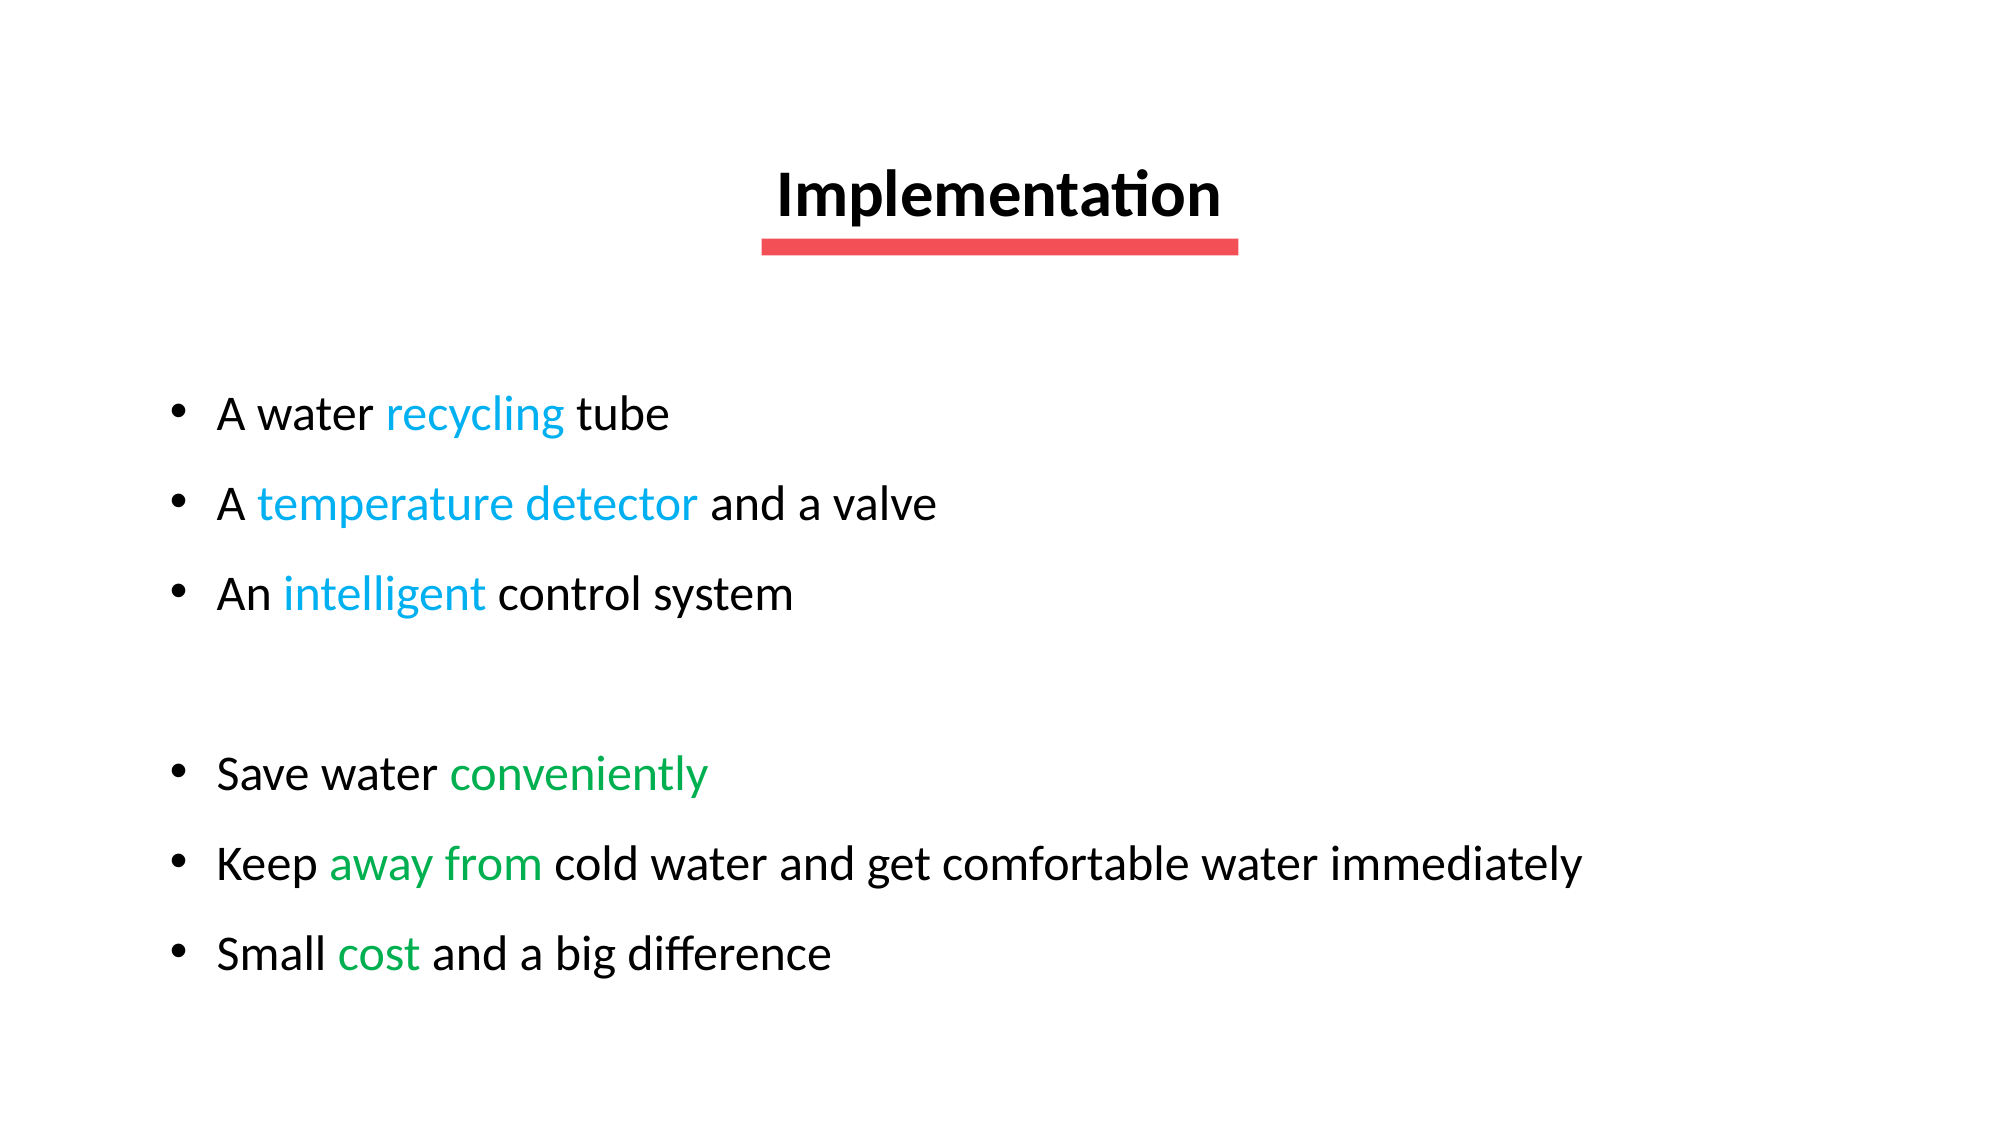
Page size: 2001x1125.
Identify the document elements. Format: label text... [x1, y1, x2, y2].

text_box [761, 142, 1239, 256]
text_box A water recycling tube A temperature detector and a valve An intelligent control system Save water conveniently Keep away from cold water and get comfortable water immediately Small cost and a big difference [155, 342, 1659, 1125]
